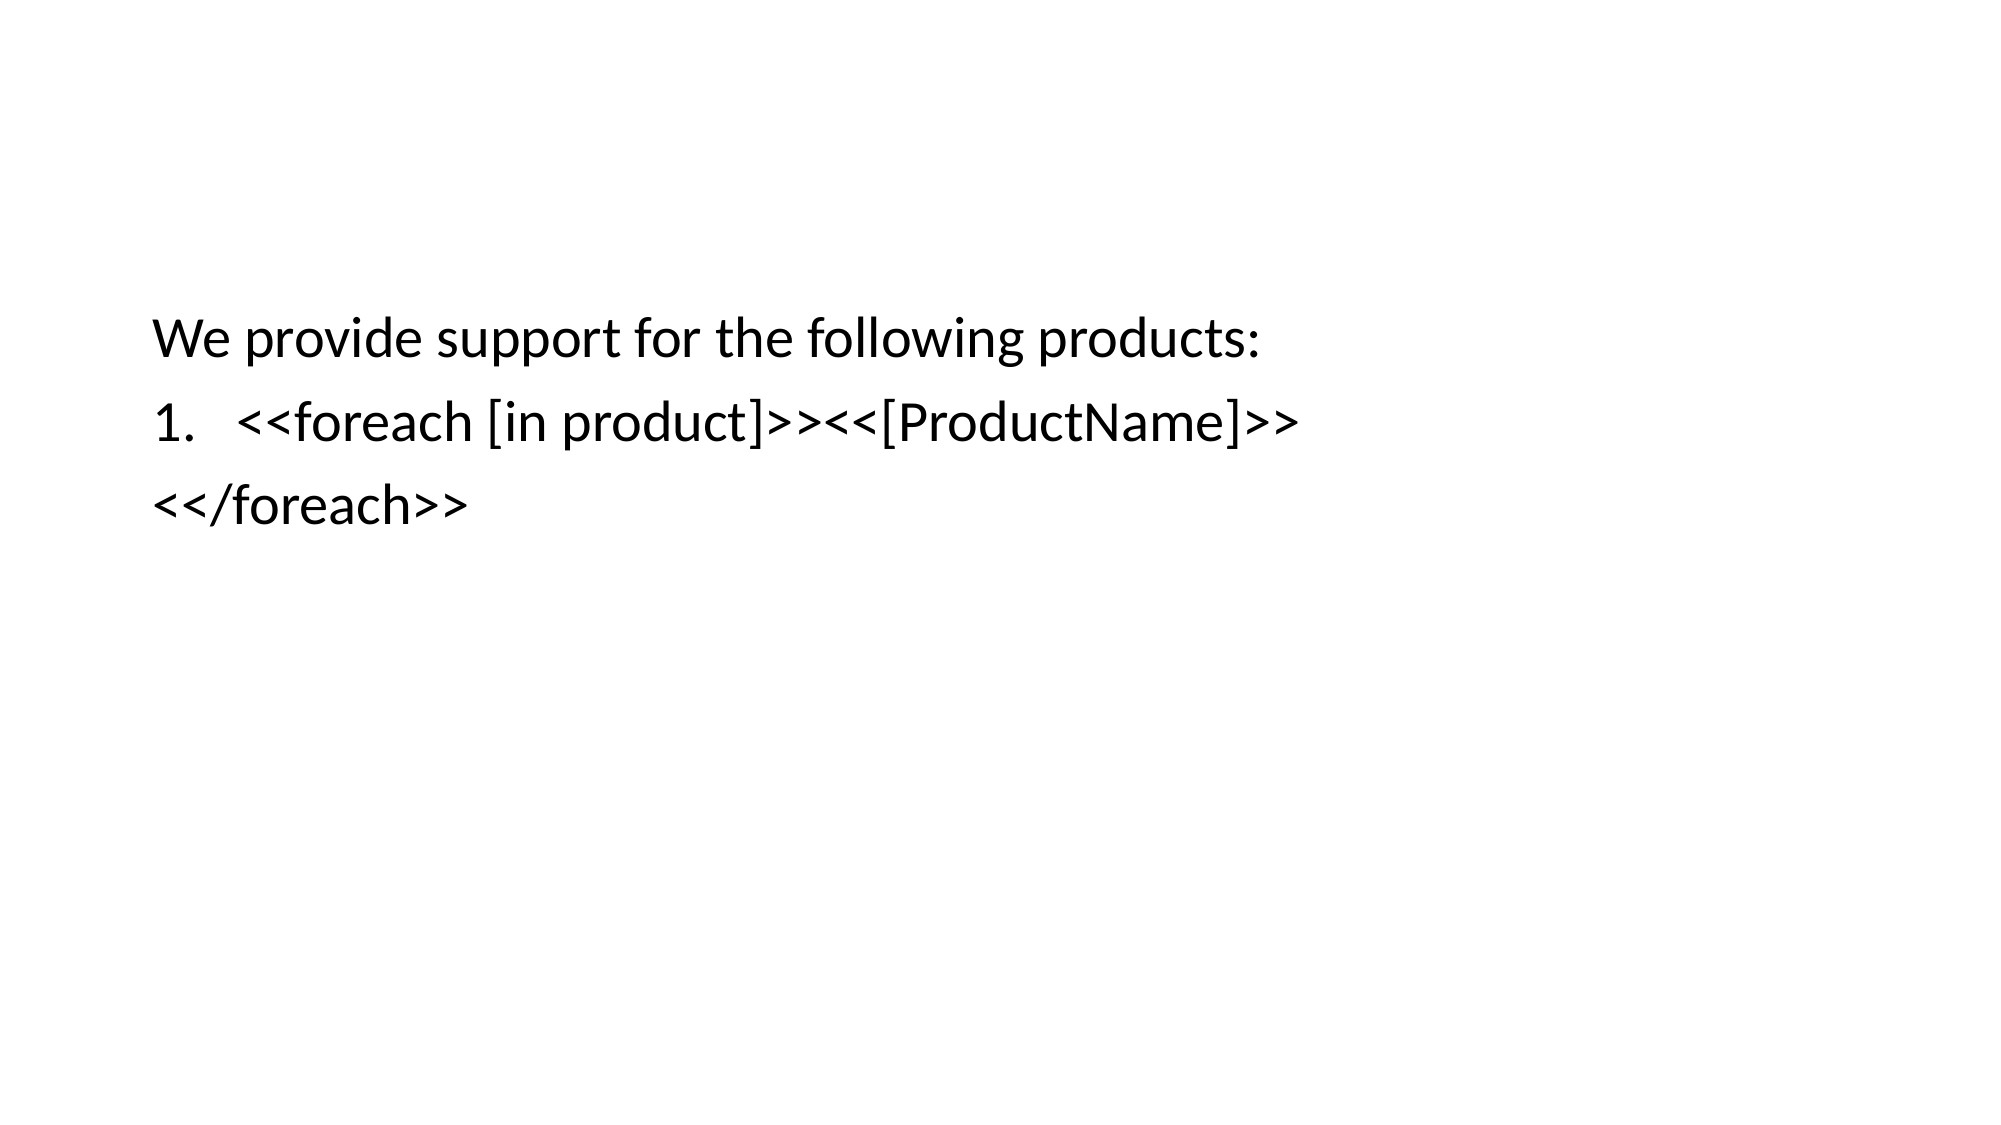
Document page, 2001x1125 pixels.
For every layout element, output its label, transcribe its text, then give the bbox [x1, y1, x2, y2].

list We provide support for the following products: <<foreach [in product]>><<[ProductName]>> <</foreach>> [137, 299, 1863, 1014]
